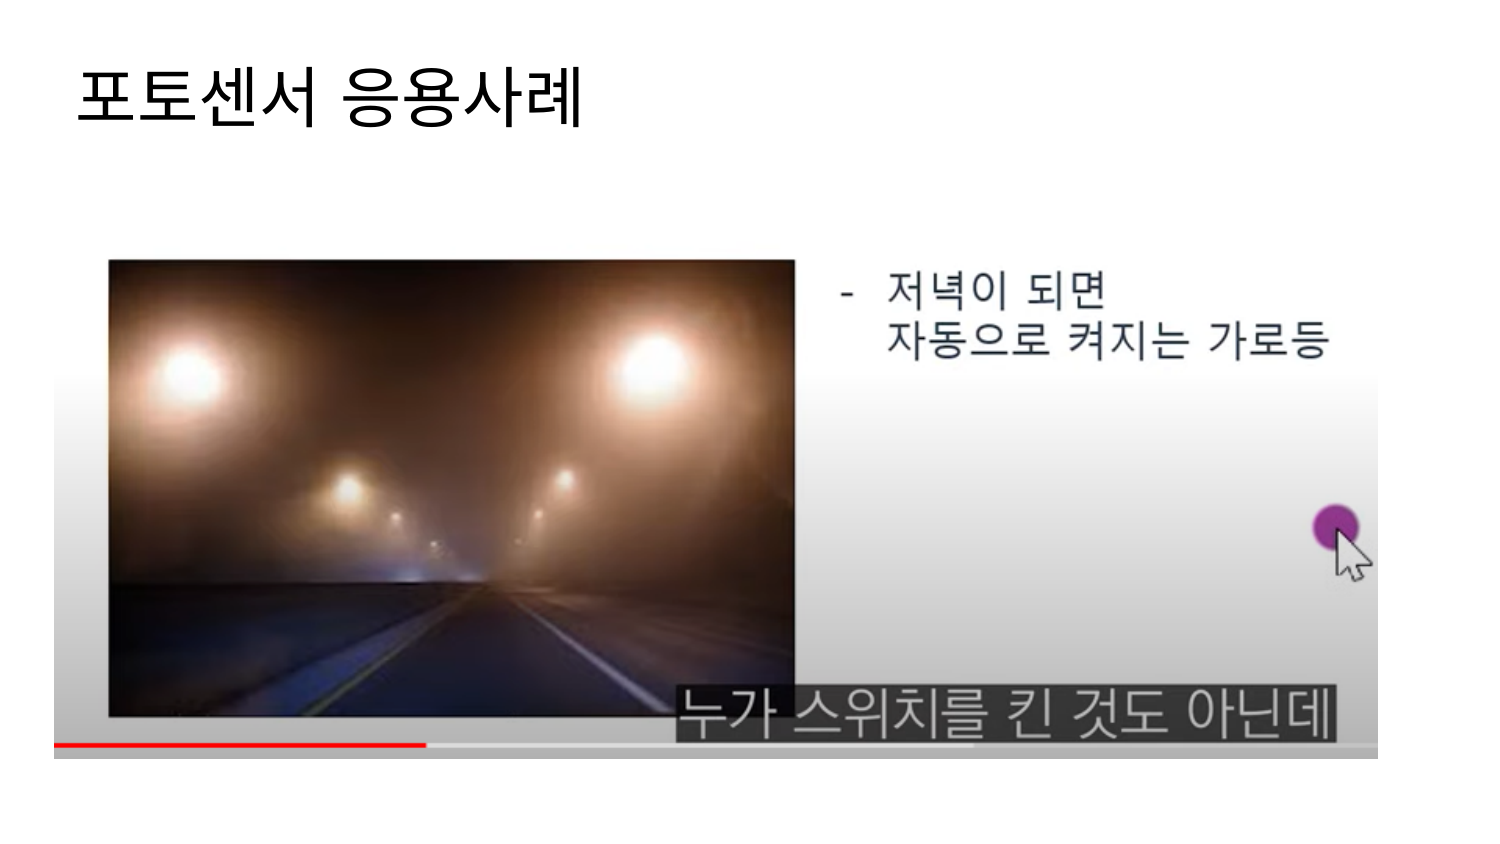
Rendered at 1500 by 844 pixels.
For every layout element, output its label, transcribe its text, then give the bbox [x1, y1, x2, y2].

text_box 포토센서 응용사례 [60, 48, 1303, 143]
picture [54, 205, 1378, 759]
